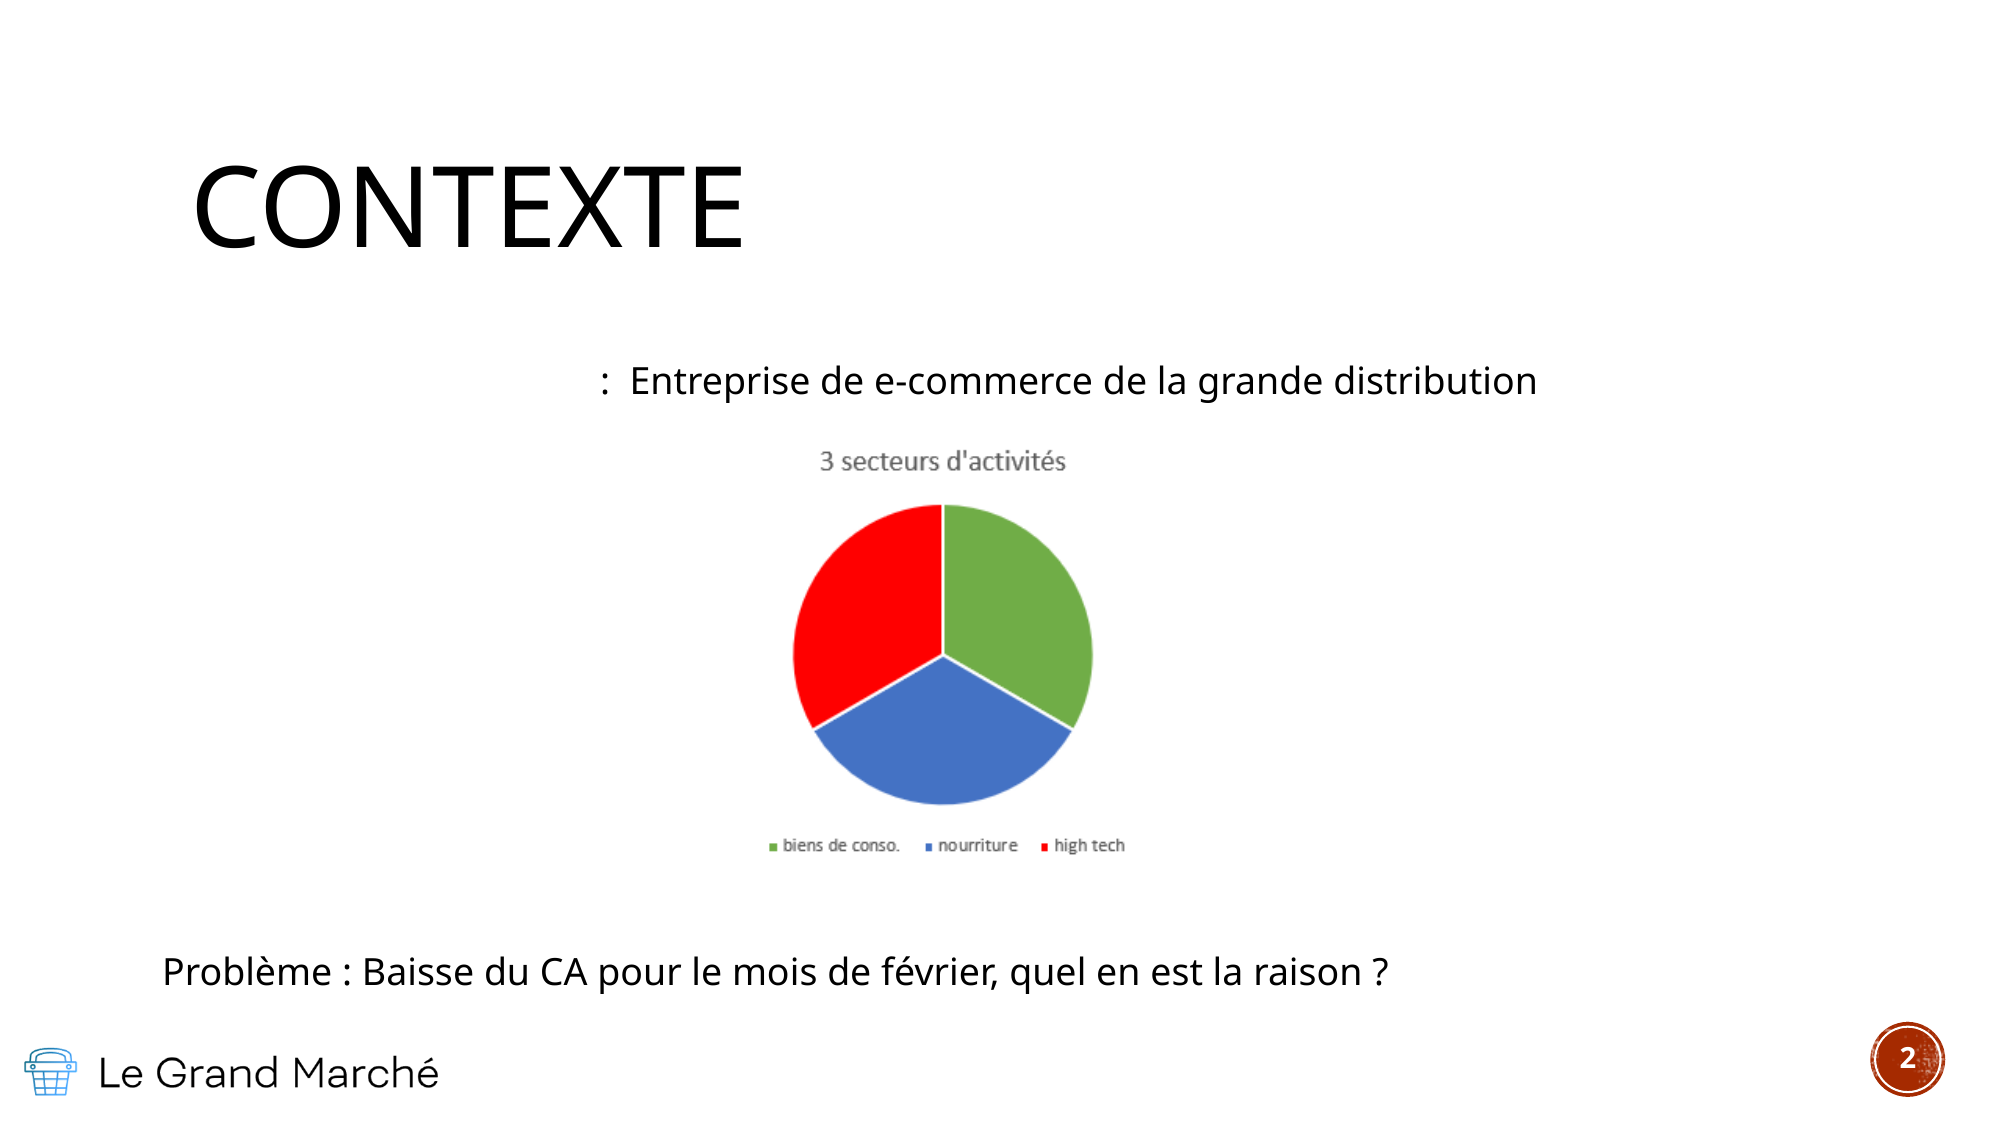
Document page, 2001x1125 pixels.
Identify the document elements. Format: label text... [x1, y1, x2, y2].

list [23, 1040, 440, 1098]
title Contexte [175, 79, 1826, 344]
slide_number 2 [1855, 1028, 1961, 1089]
picture [571, 430, 1317, 875]
text_box Problème : Baisse du CA pour le mois de février, quel en est la raison ? [147, 941, 1826, 1001]
text_box : Entreprise de e-commerce de la grande distribution [585, 349, 1615, 410]
